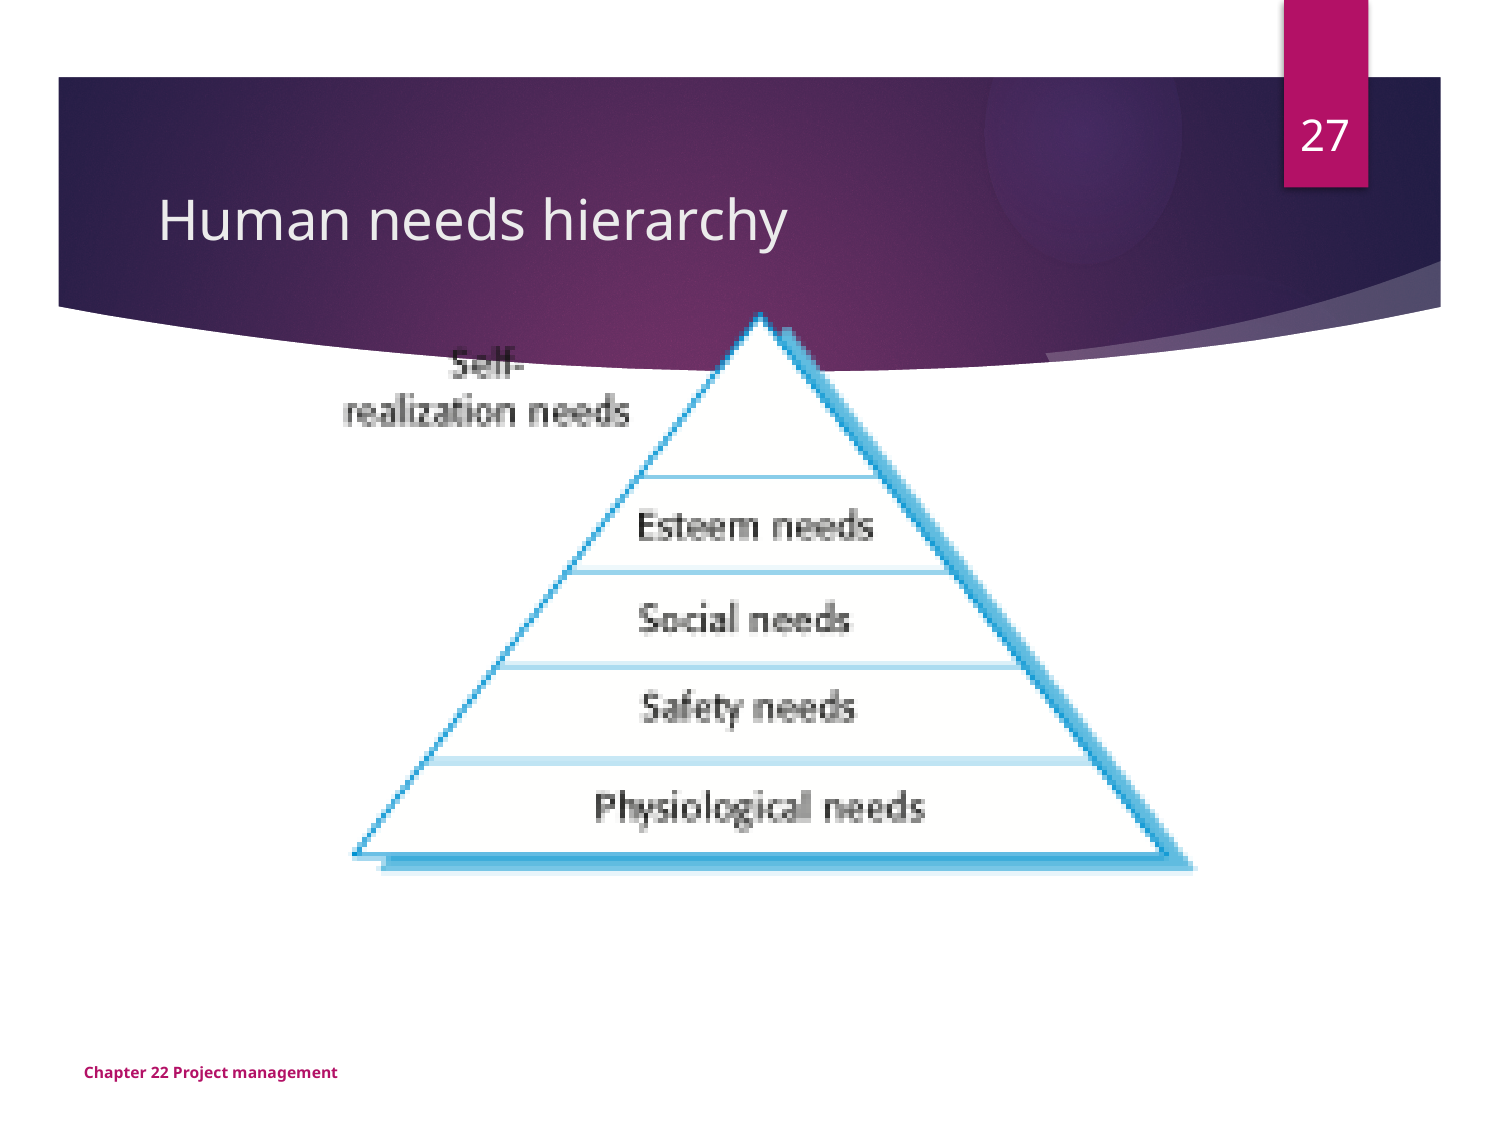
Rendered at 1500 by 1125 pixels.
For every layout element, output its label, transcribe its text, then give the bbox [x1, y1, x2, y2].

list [247, 308, 1280, 877]
slide_number 27 [1273, 48, 1377, 175]
title Human needs hierarchy [142, 159, 1220, 276]
footer Chapter 22 Project management [69, 1048, 544, 1099]
